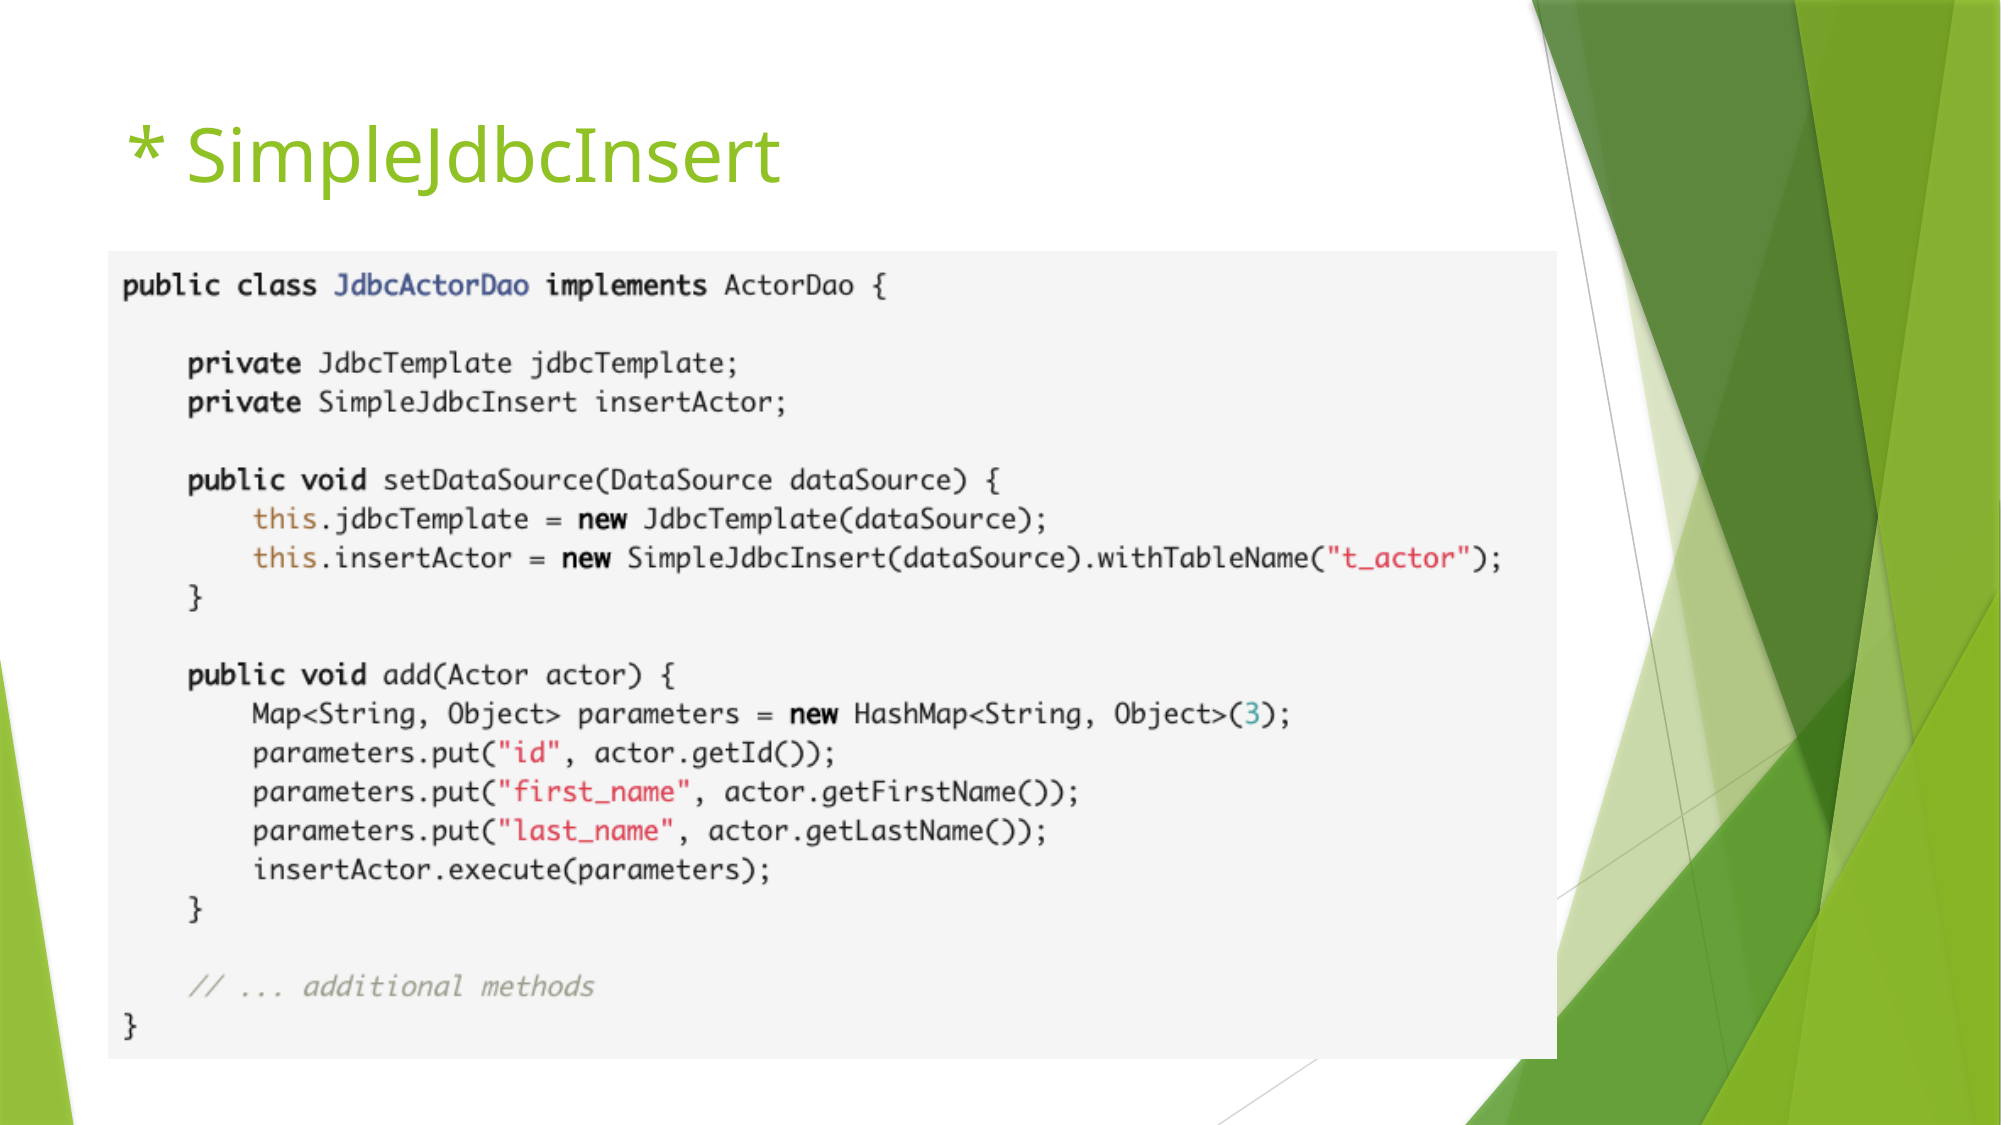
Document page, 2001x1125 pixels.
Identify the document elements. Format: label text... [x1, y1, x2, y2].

picture [107, 250, 1558, 1059]
title * SimpleJdbcInsert [111, 99, 1522, 231]
